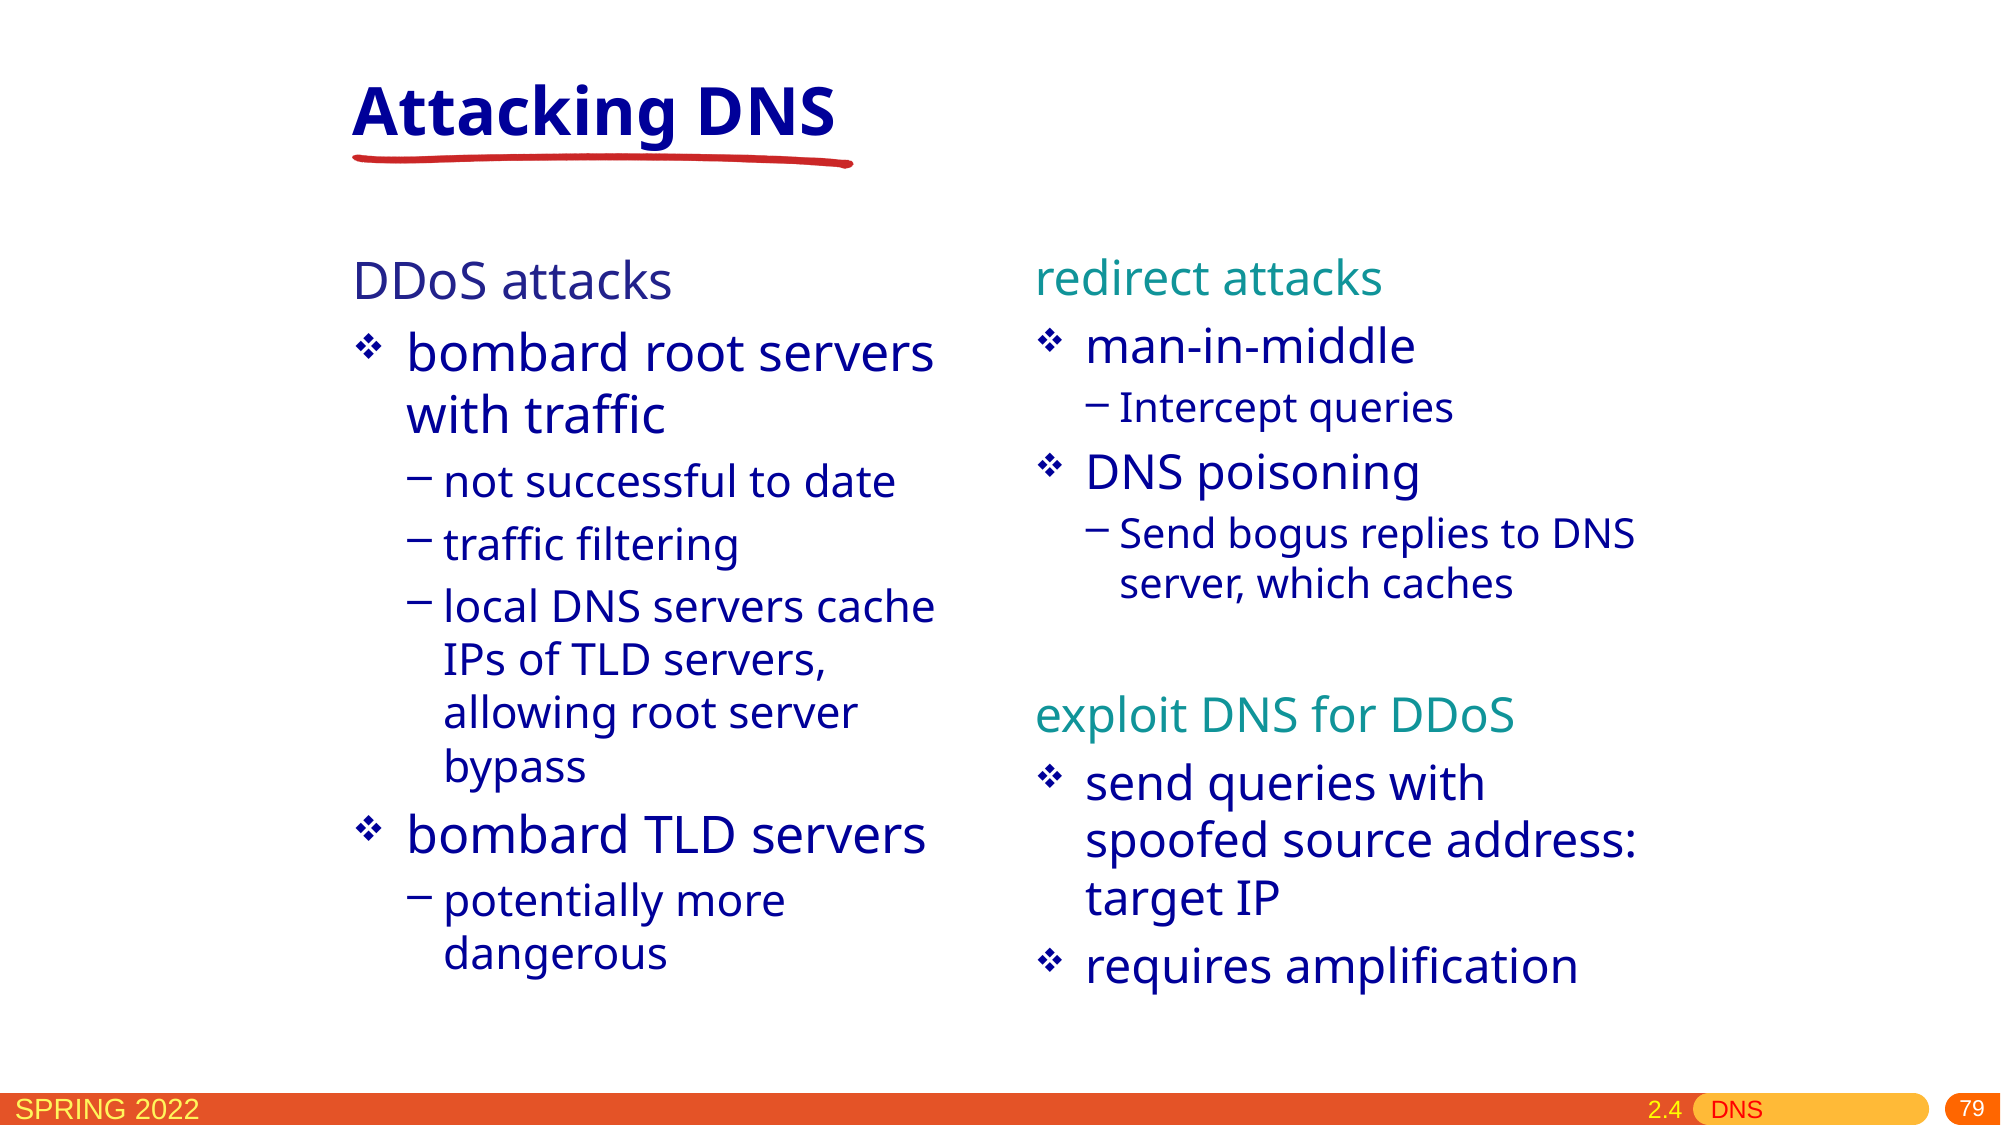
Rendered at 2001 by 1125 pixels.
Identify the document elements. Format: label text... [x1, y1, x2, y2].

title Attacking DNS [337, 15, 1613, 203]
picture [349, 149, 859, 173]
list DDoS attacks bombard root servers with traffic not successful to date traffic filtering local DNS servers cache IPs of TLD servers, allowing root server bypass bombard TLD servers potentially more dangerous [337, 240, 963, 1003]
text_box 2.4 DNS [1626, 1086, 1945, 1125]
list redirect attacks man-in-middle Intercept queries DNS poisoning Send bogus replies to DNS server, which caches exploit DNS for DDoS send queries with spoofed source address: target IP requires amplification [1019, 240, 1697, 1003]
